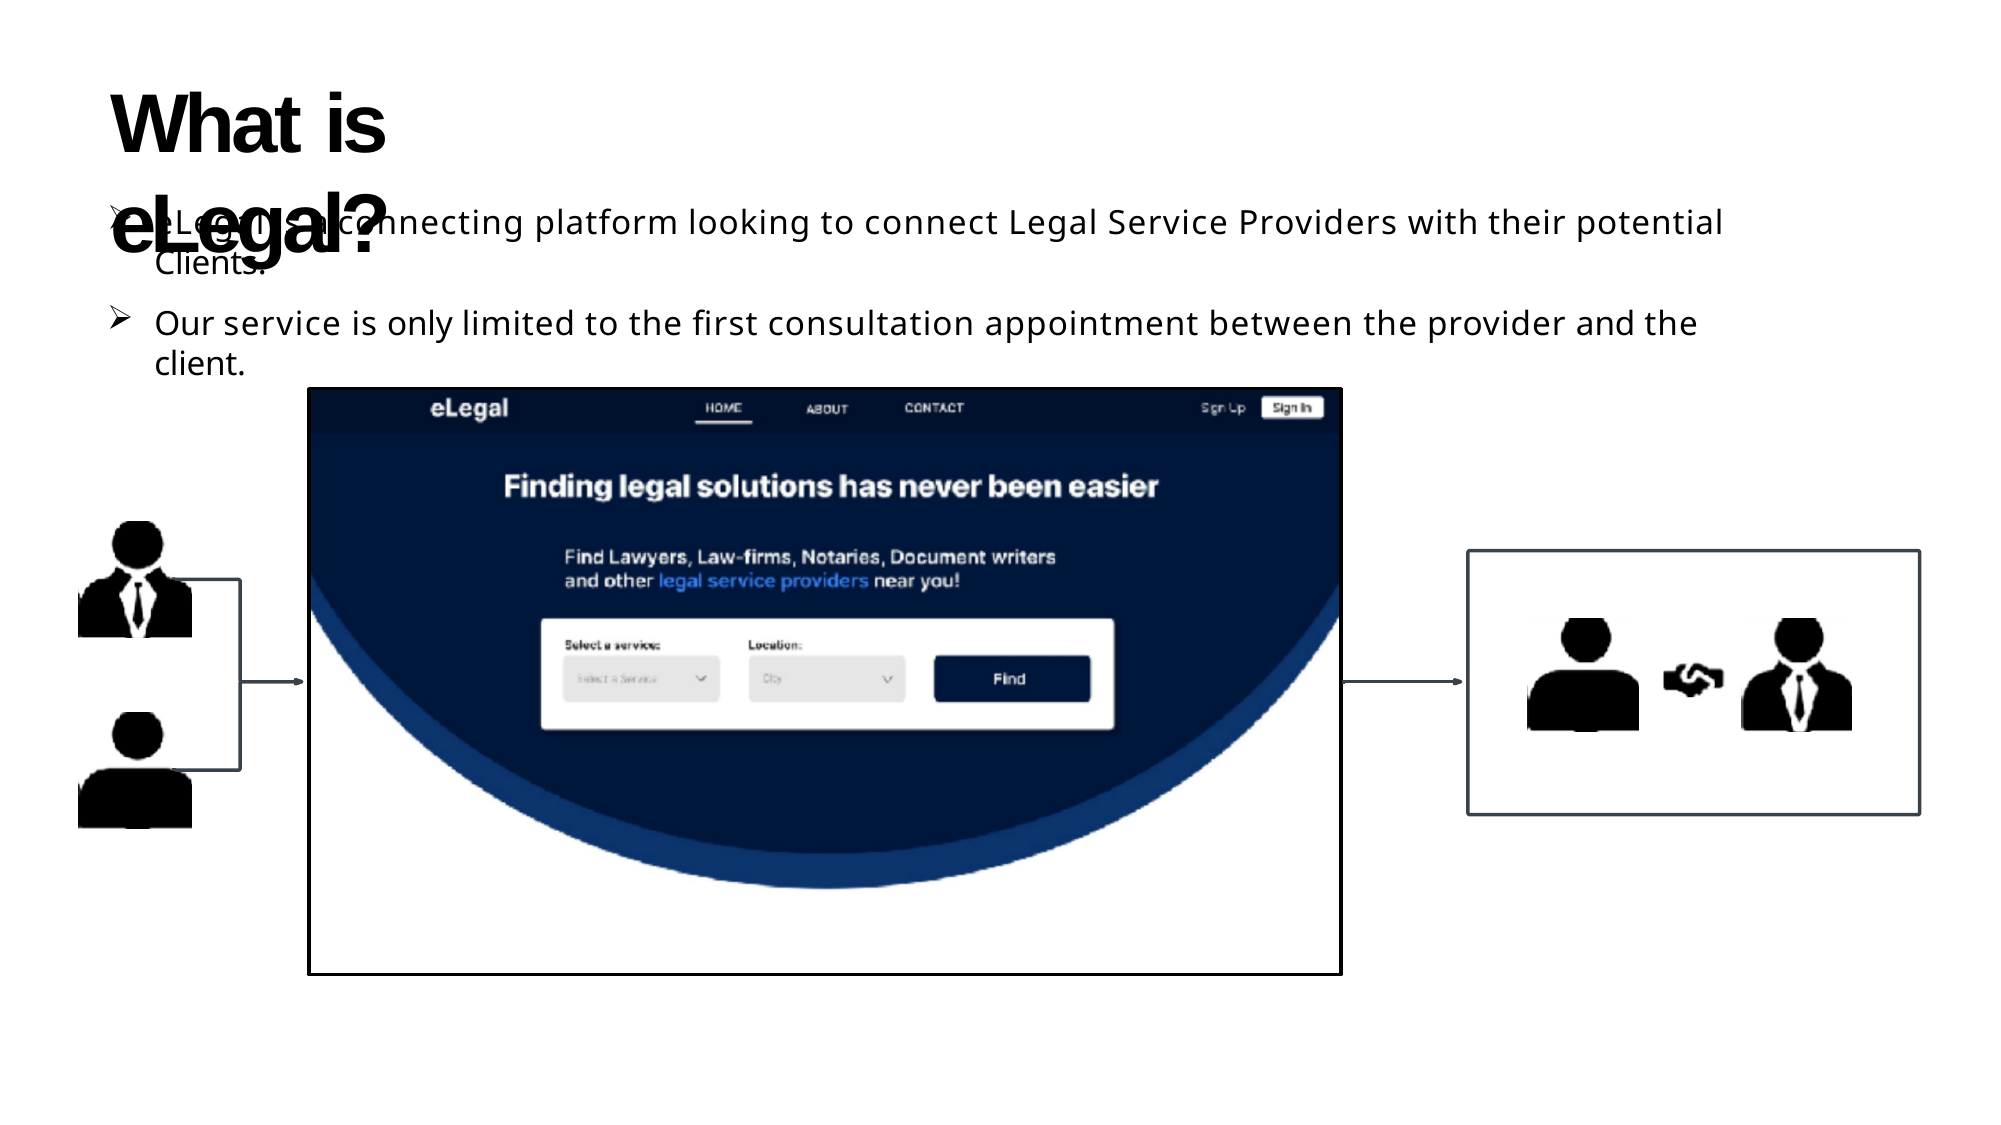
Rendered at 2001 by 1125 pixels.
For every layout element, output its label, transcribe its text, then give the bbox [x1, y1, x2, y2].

title What is eLegal? [107, 66, 682, 178]
text_box eLegal is a connecting platform looking to connect Legal Service Providers with their potential Clients. Our service is only limited to the first consultation appointment between the provider and the client. [105, 178, 1739, 383]
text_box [78, 386, 1922, 977]
